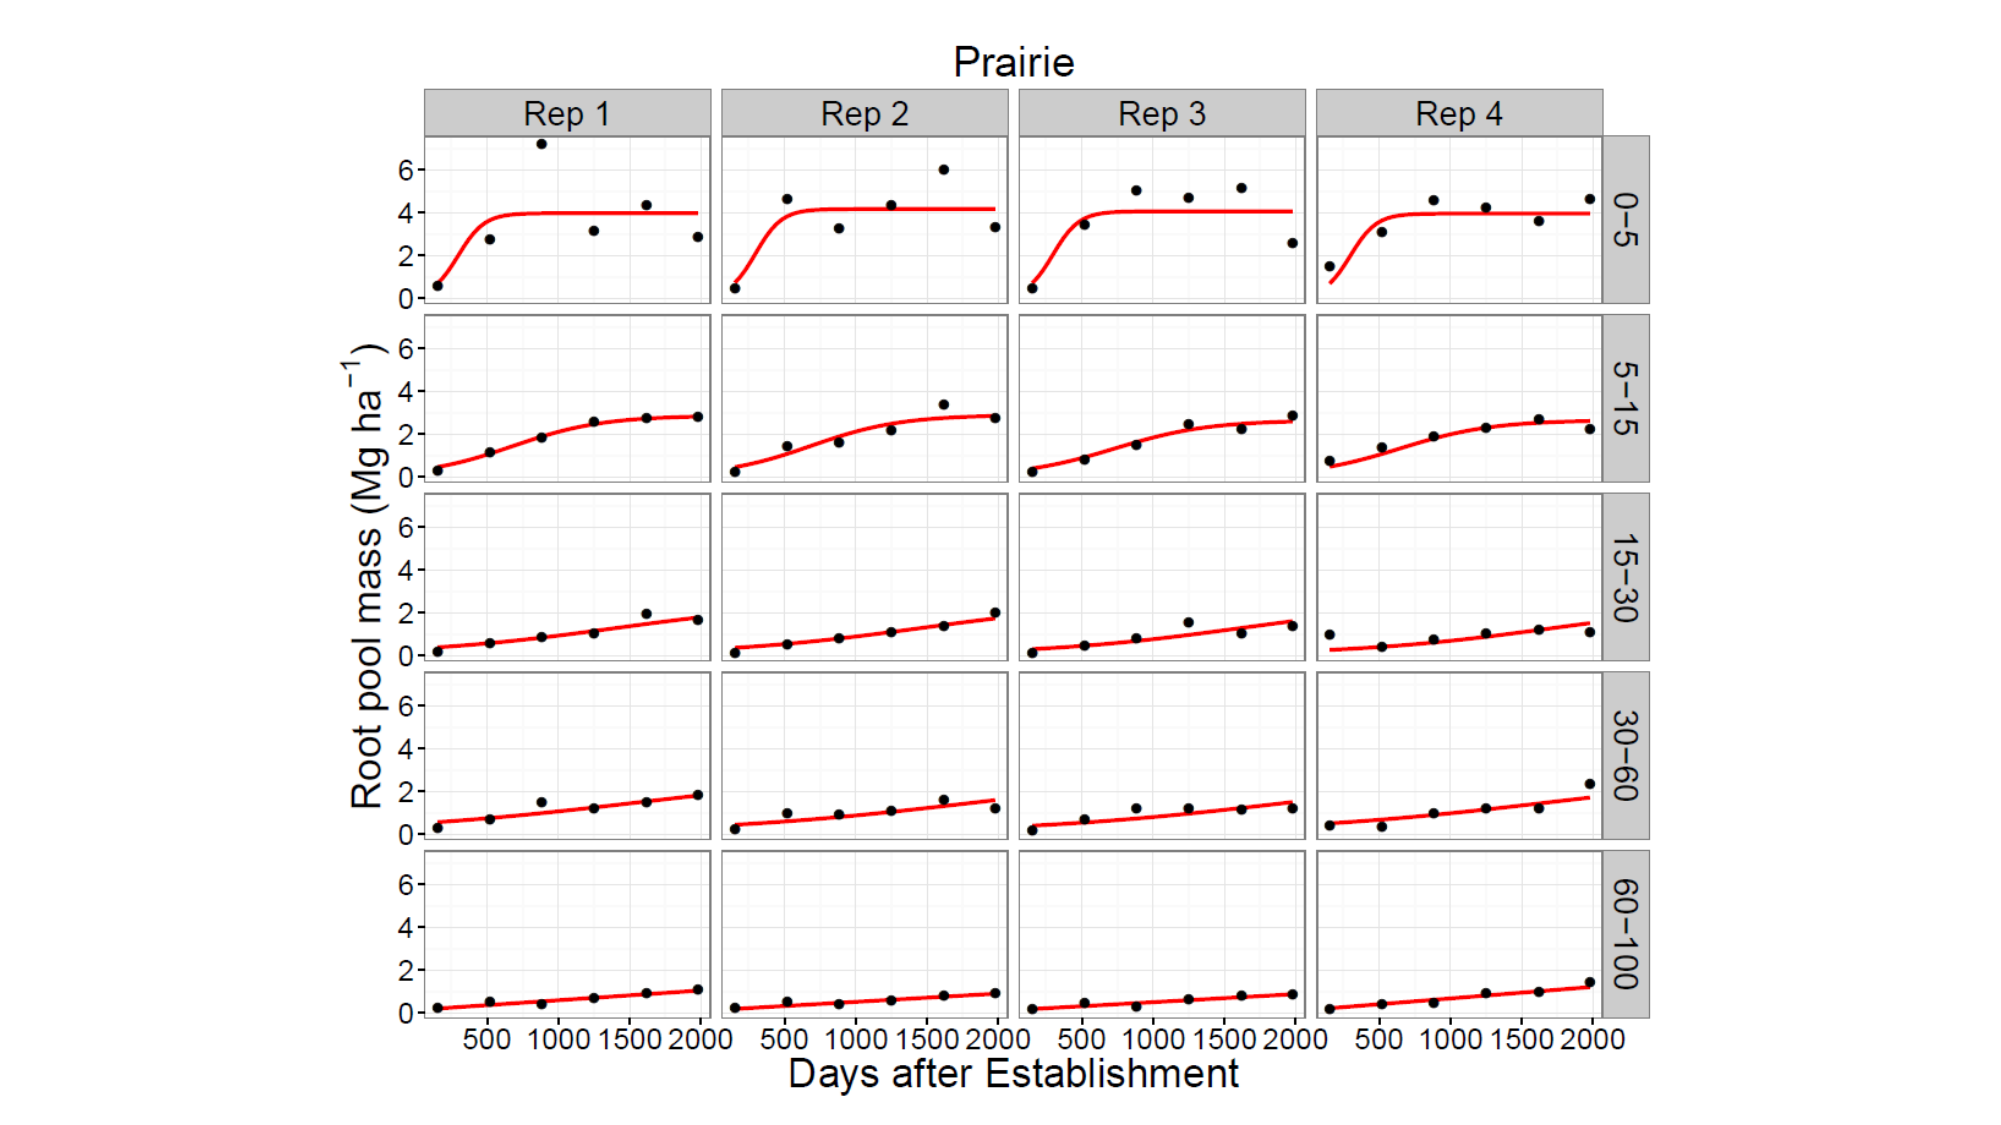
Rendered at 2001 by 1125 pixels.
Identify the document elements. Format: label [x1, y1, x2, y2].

picture [325, 35, 1660, 1102]
